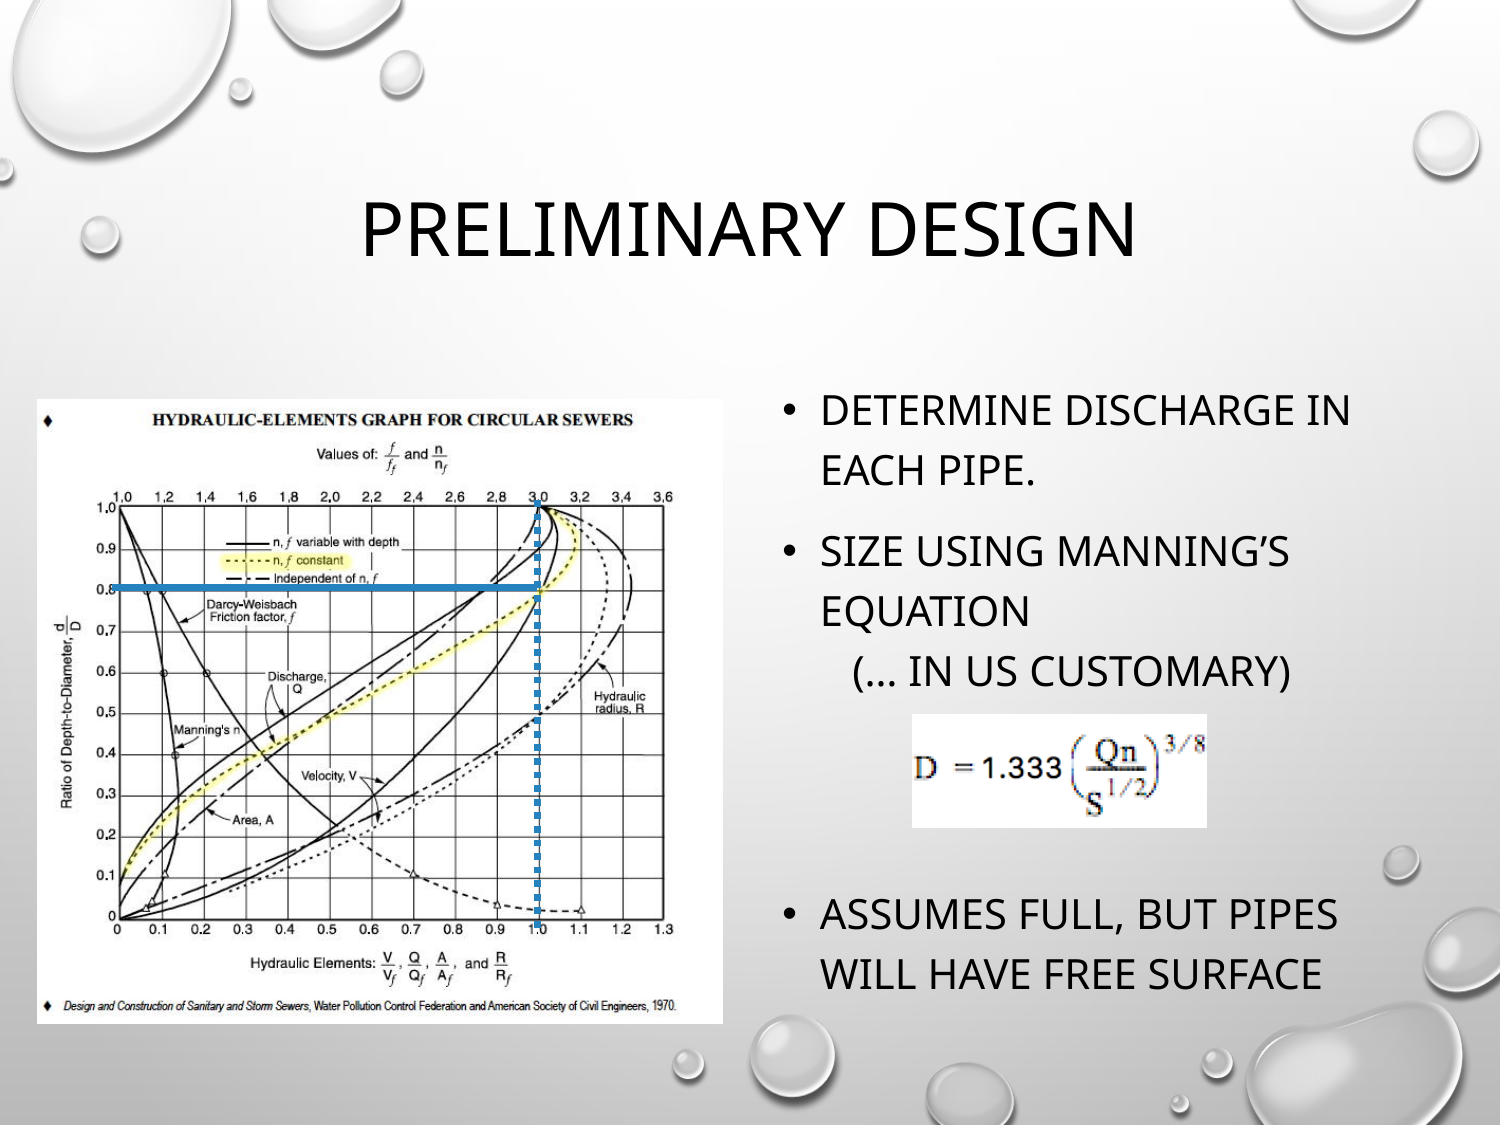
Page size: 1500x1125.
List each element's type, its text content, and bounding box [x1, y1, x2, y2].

title Preliminary design [112, 101, 1388, 364]
picture [0, 0, 1500, 1125]
list Determine discharge in each pipe. Size using manning’s equation (… in us customary) Assumes full, but pipes will have free surface [767, 366, 1393, 1024]
